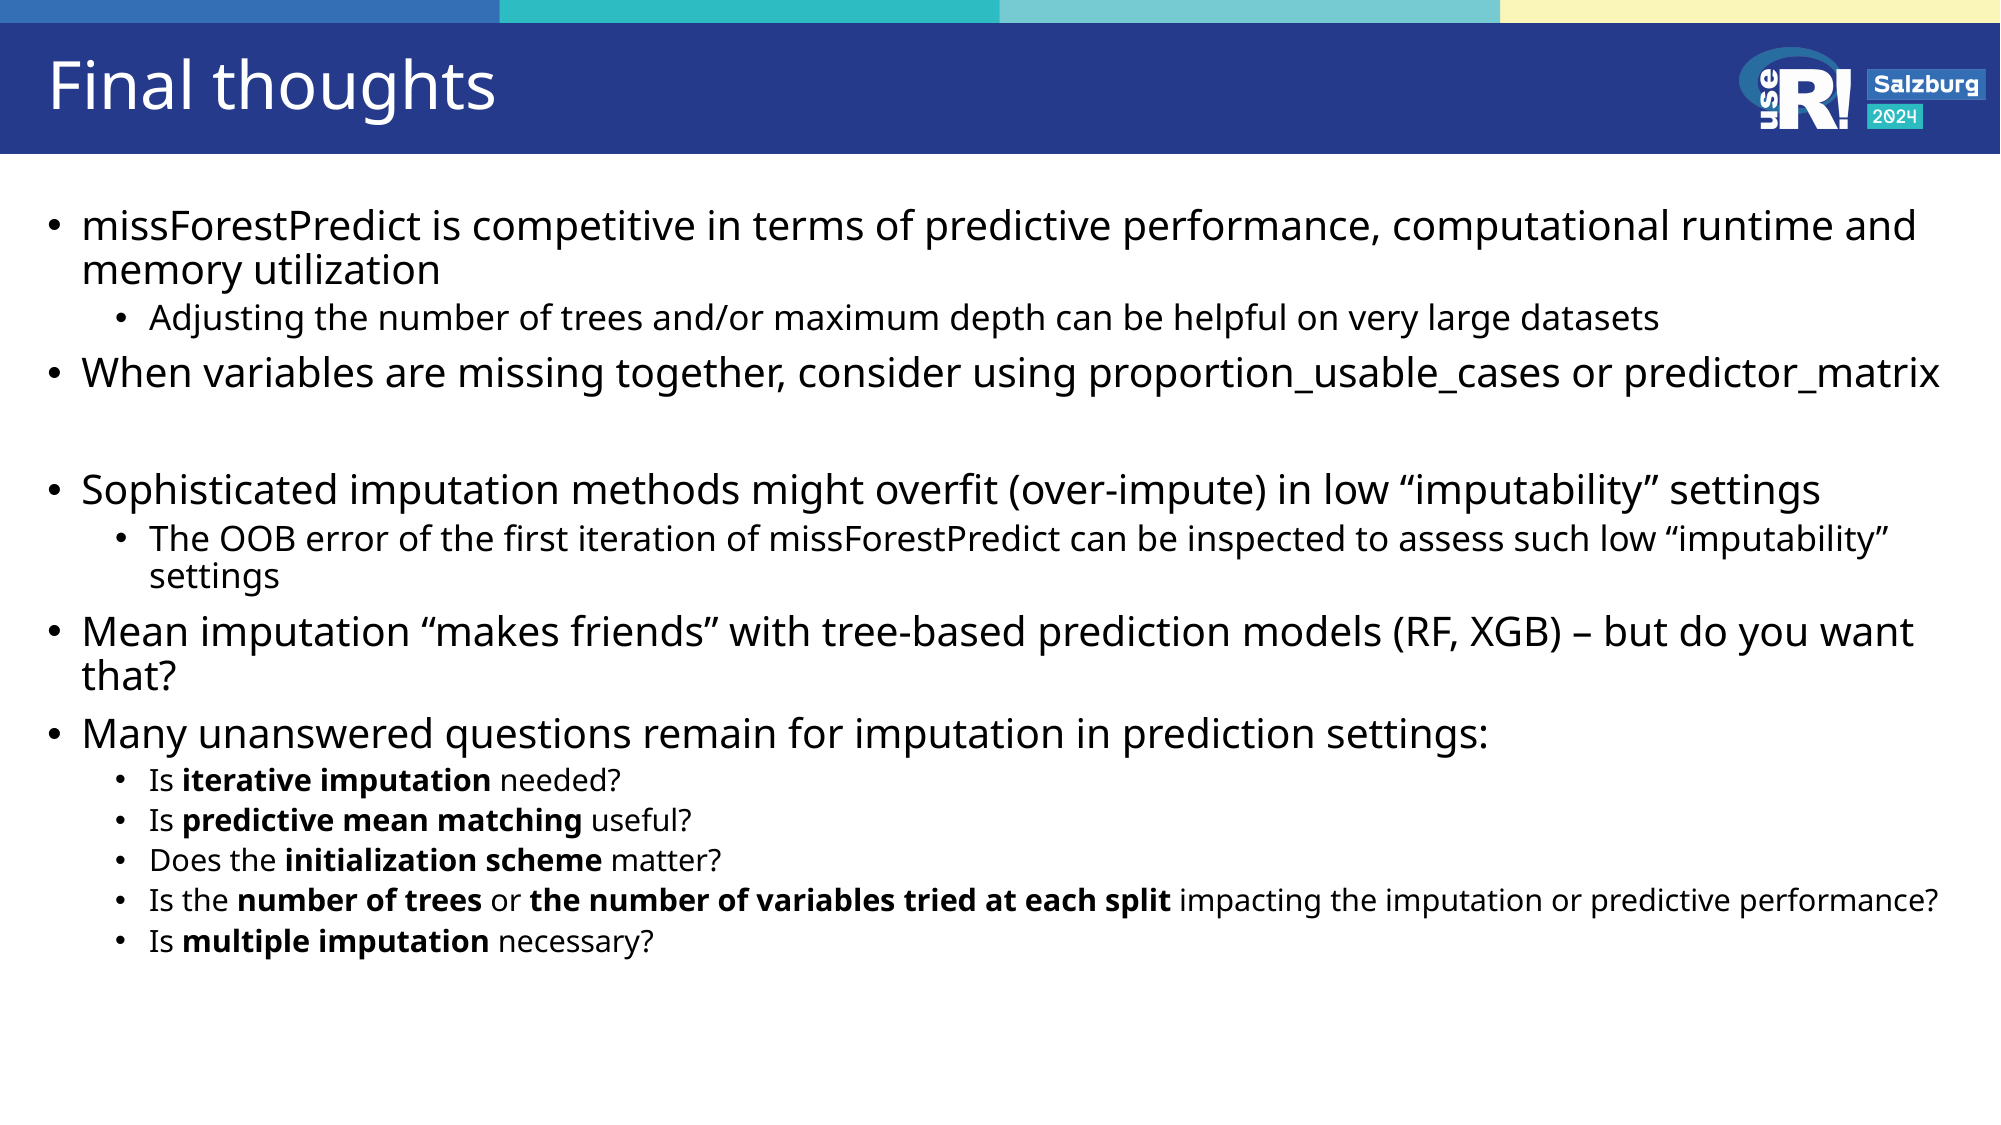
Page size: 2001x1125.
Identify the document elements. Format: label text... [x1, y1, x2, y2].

title Final thoughts [32, 22, 1725, 154]
picture [0, 0, 2001, 154]
list missForestPredict is competitive in terms of predictive performance, computational runtime and memory utilization Adjusting the number of trees and/or maximum depth can be helpful on very large datasets When variables are missing together, consider using proportion_usable_cases or predictor_matrix Sophisticated imputation methods might overfit (over-impute) in low “imputability” settings The OOB error of the first iteration of missForestPredict can be inspected to assess such low “imputability” settings Mean imputation “makes friends” with tree-based prediction models (RF, XGB) – but do you want that? Many unanswered questions remain for imputation in prediction settings: Is iterative imputation needed? Is predictive mean matching useful? Does the initialization scheme matter? Is the number of trees or the number of variables tried at each split impacting the imputation or predictive performance? Is multiple imputation necessary? [32, 197, 1988, 1030]
